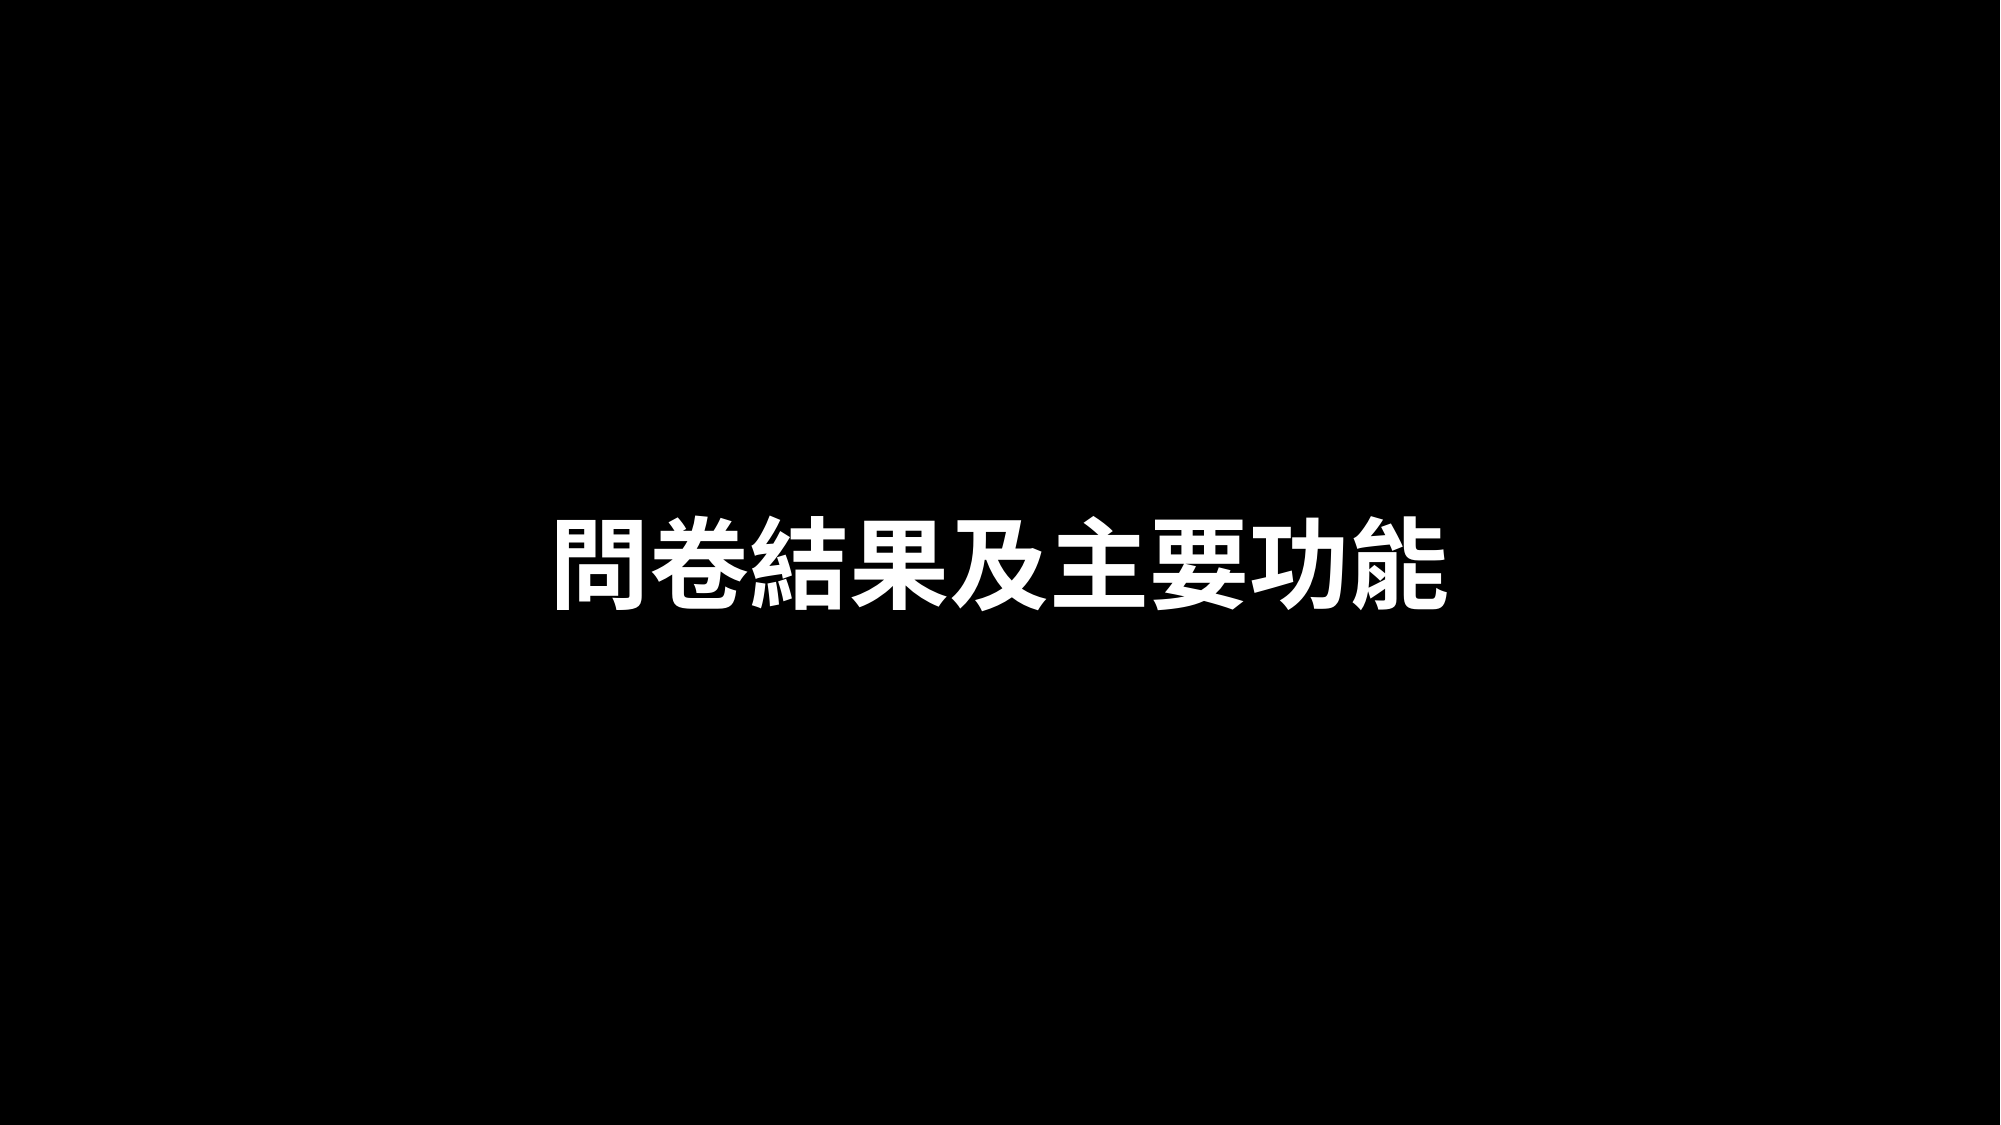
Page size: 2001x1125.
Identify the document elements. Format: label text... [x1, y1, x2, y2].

text_box 問卷結果及主要功能 [445, 494, 1555, 629]
